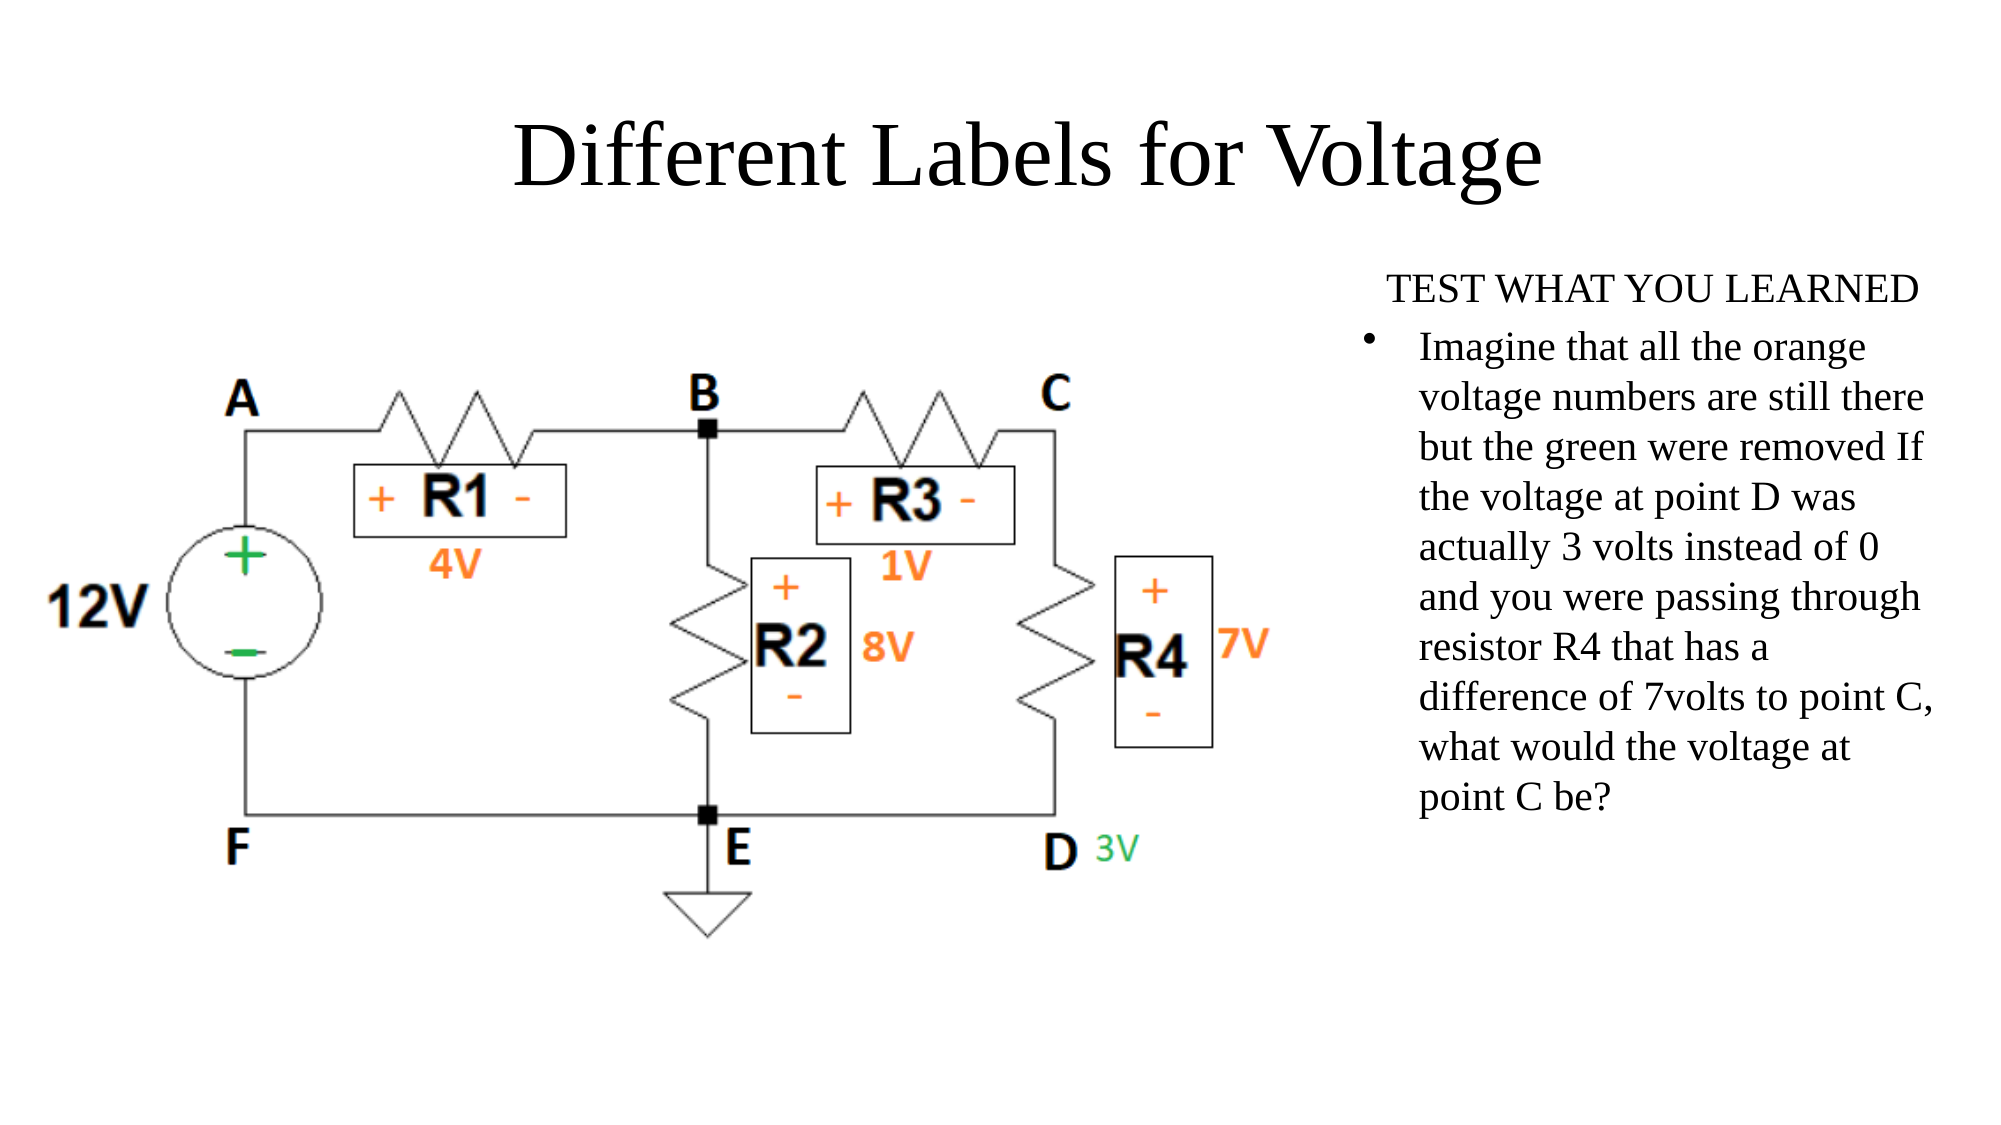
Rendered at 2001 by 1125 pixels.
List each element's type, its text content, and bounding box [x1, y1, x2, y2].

list TEST WHAT YOU LEARNED Imagine that all the orange voltage numbers are still there but the green were removed If the voltage at point D was actually 3 volts instead of 0 and you were passing through resistor R4 that has a difference of 7volts to point C, what would the voltage at point C be? [1347, 252, 1959, 1077]
title Different Labels for Voltage [99, 44, 1959, 254]
picture [34, 291, 1309, 957]
